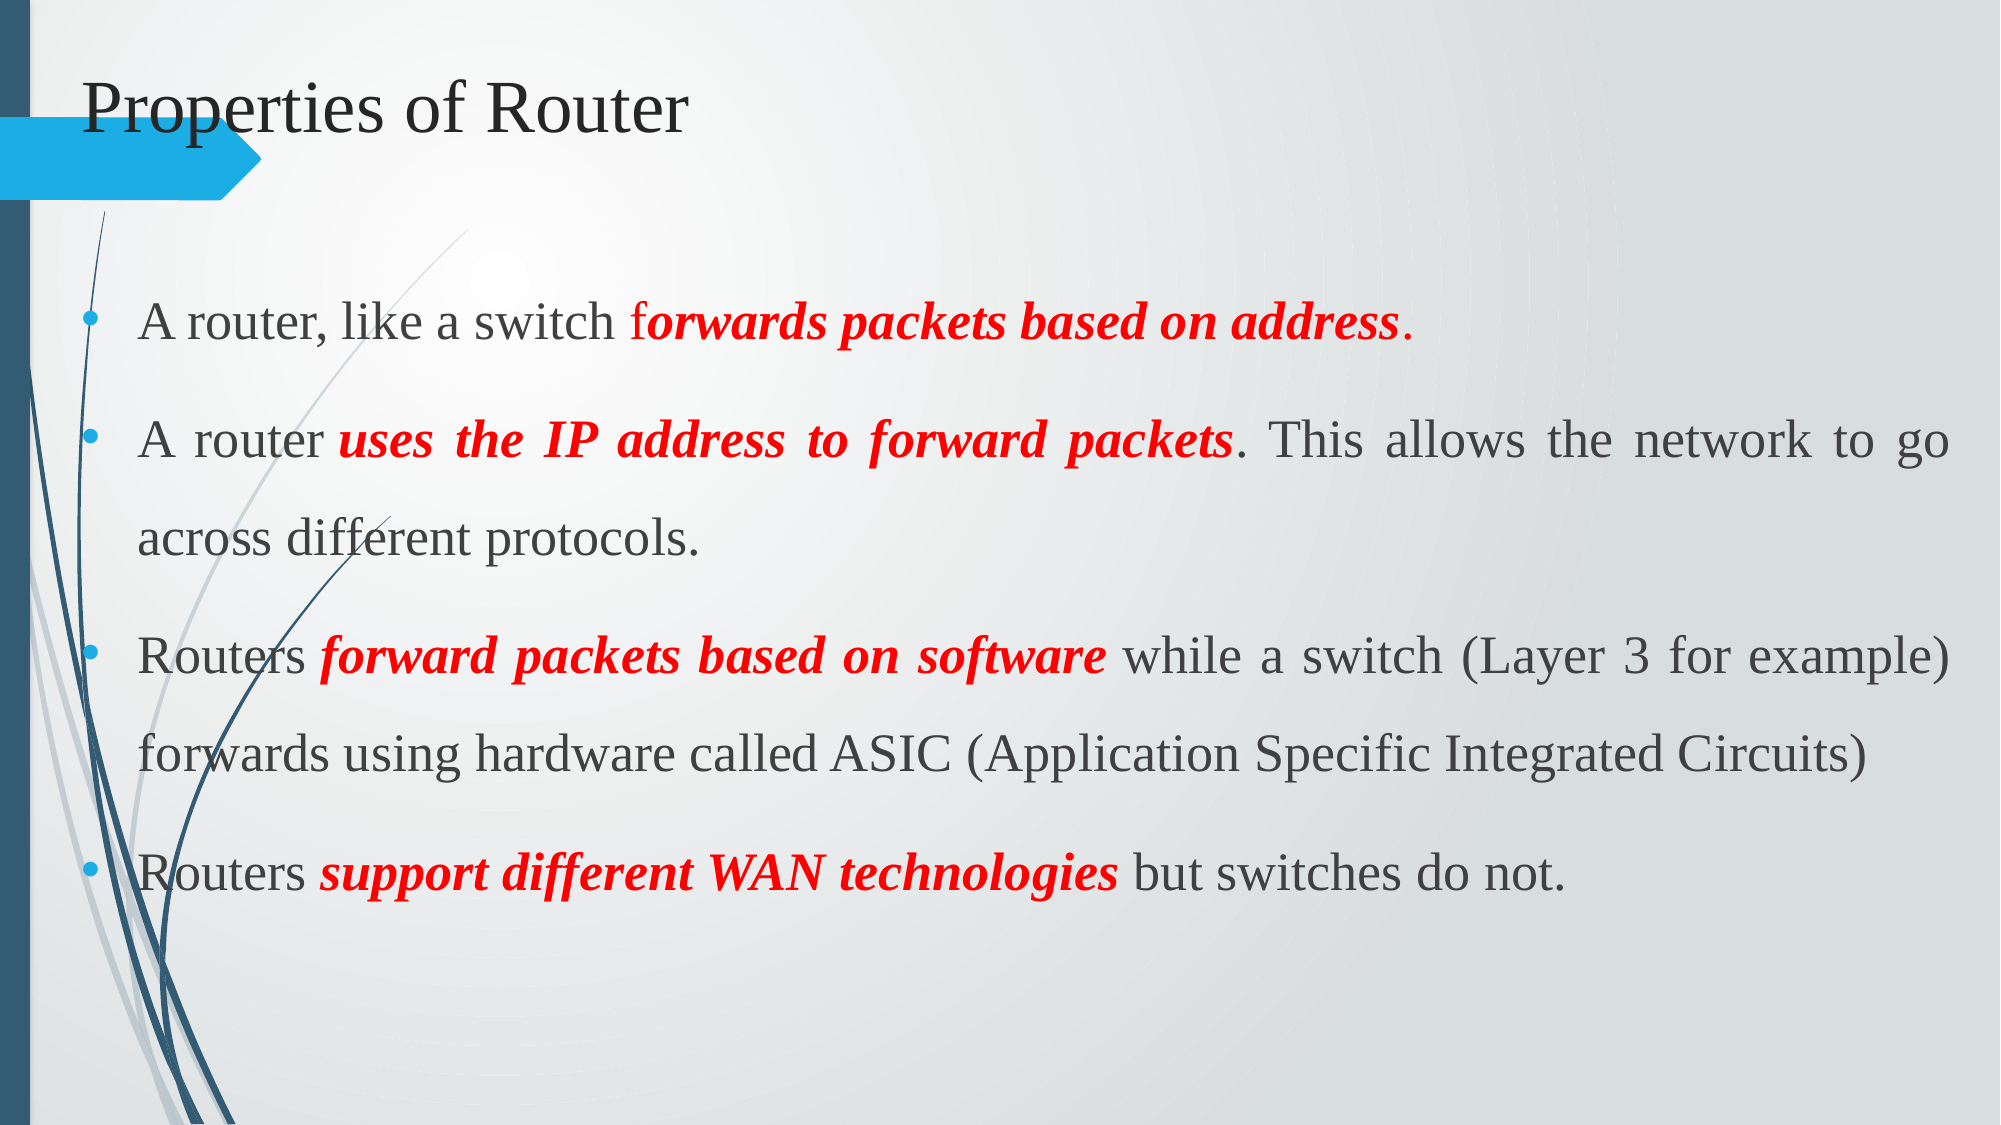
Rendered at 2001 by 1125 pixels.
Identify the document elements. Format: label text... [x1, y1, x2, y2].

title Properties of Router [66, 50, 1967, 188]
list A router, like a switch forwards packets based on address. A router uses the IP address to forward packets. This allows the network to go across different protocols. Routers forward packets based on software while a switch (Layer 3 for example) forwards using hardware called ASIC (Application Specific Integrated Circuits) Routers support different WAN technologies but switches do not. [66, 245, 1967, 988]
